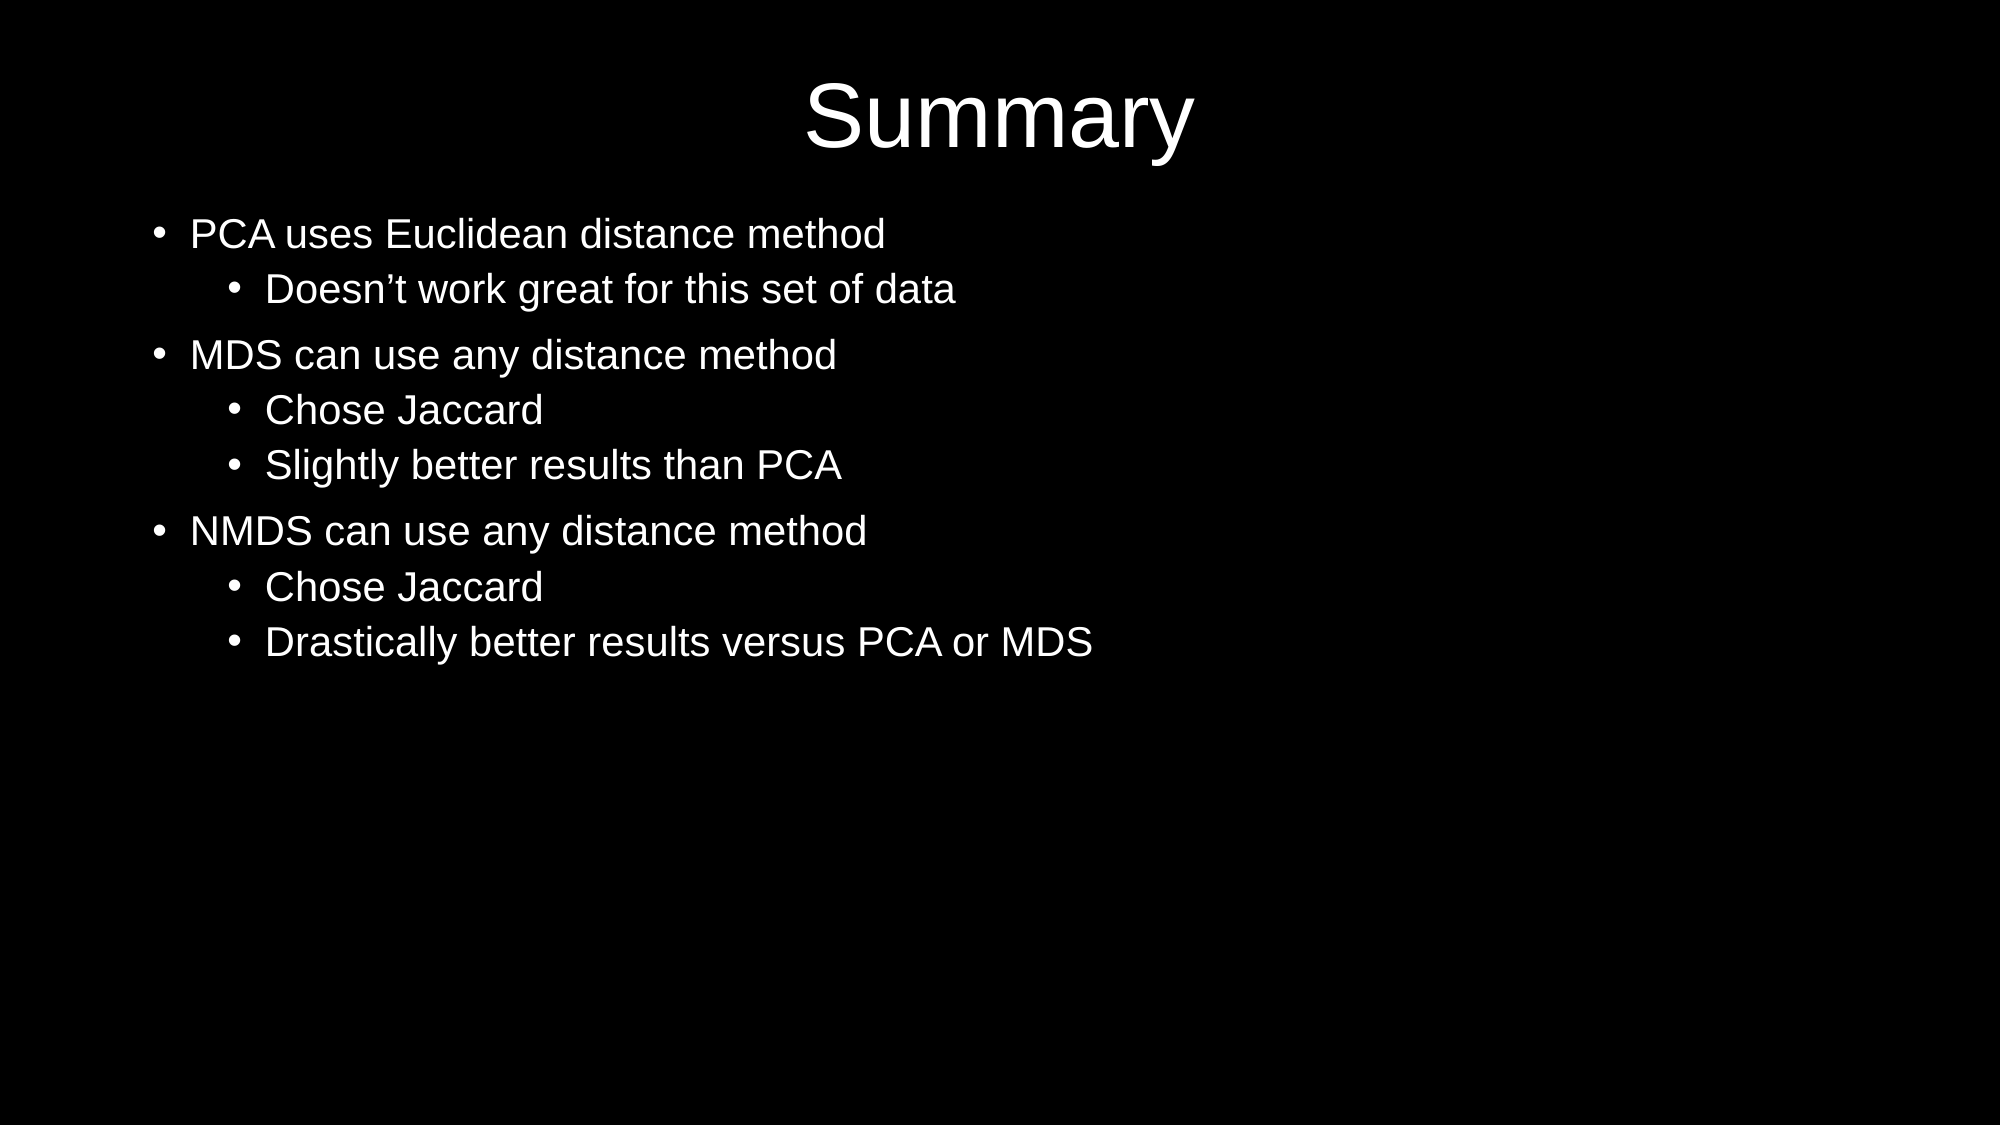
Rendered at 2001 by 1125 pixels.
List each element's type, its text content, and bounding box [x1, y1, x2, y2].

title Summary [137, 59, 1863, 176]
list PCA uses Euclidean distance method Doesn’t work great for this set of data MDS can use any distance method Chose Jaccard Slightly better results than PCA NMDS can use any distance method Chose Jaccard Drastically better results versus PCA or MDS [137, 204, 1863, 1049]
